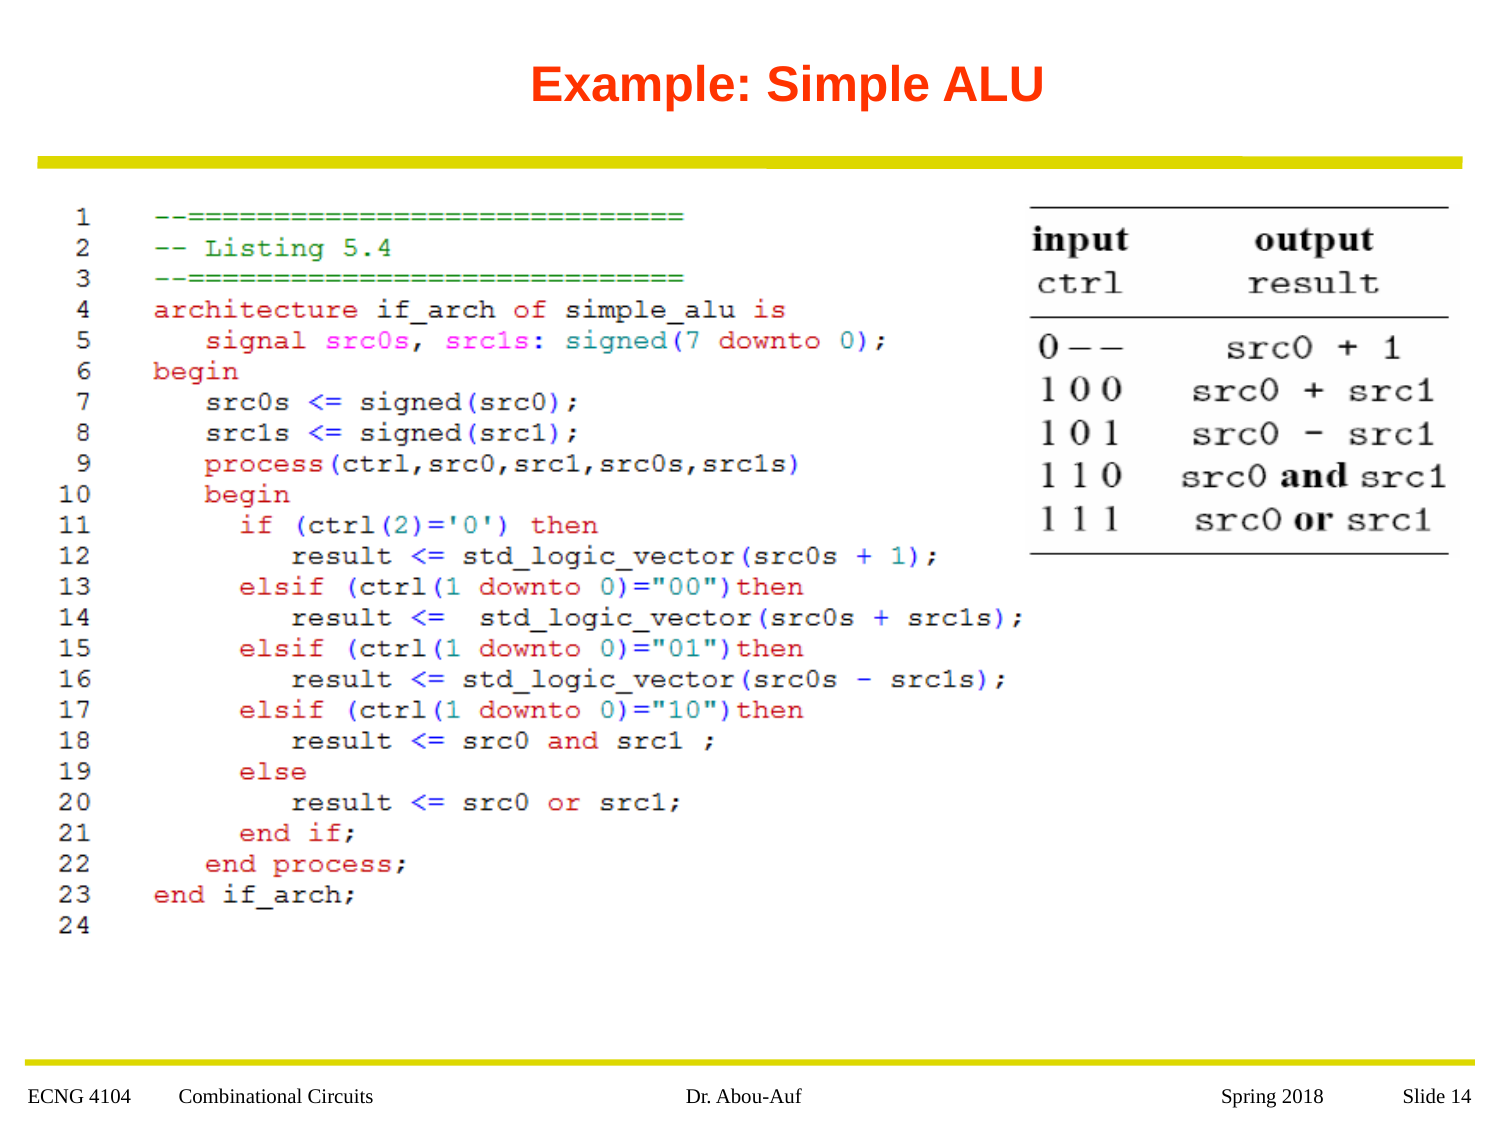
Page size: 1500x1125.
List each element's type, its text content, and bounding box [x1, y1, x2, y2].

picture [49, 199, 1460, 939]
footer Dr. Abou-Auf [612, 1074, 876, 1125]
slide_number Spring 2018 Slide 14 [1199, 1074, 1488, 1125]
slide_number ECNG 4104 Combinational Circuits [12, 1074, 513, 1125]
title Example: Simple ALU [187, 0, 1388, 163]
